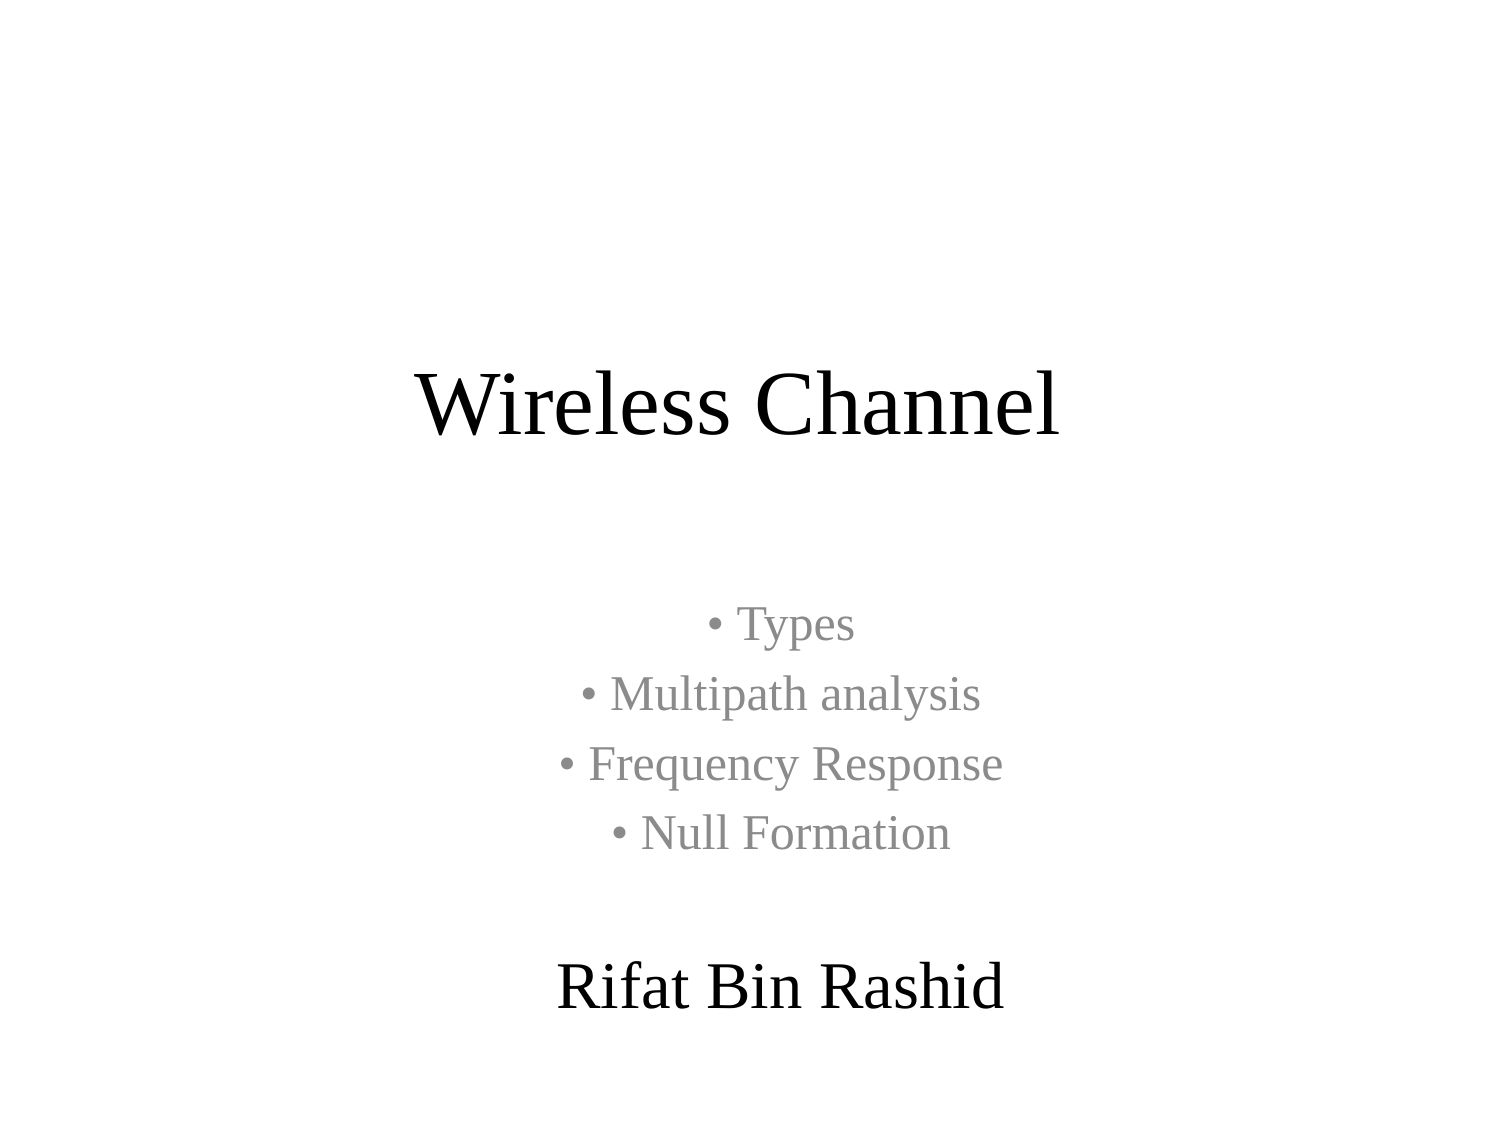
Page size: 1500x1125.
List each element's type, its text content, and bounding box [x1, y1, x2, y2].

text_box Rifat Bin Rashid [256, 934, 1306, 1047]
title Wireless Channel [112, 277, 1388, 519]
subtitle • Types • Multipath analysis • Frequency Response • Null Formation [256, 582, 1307, 871]
